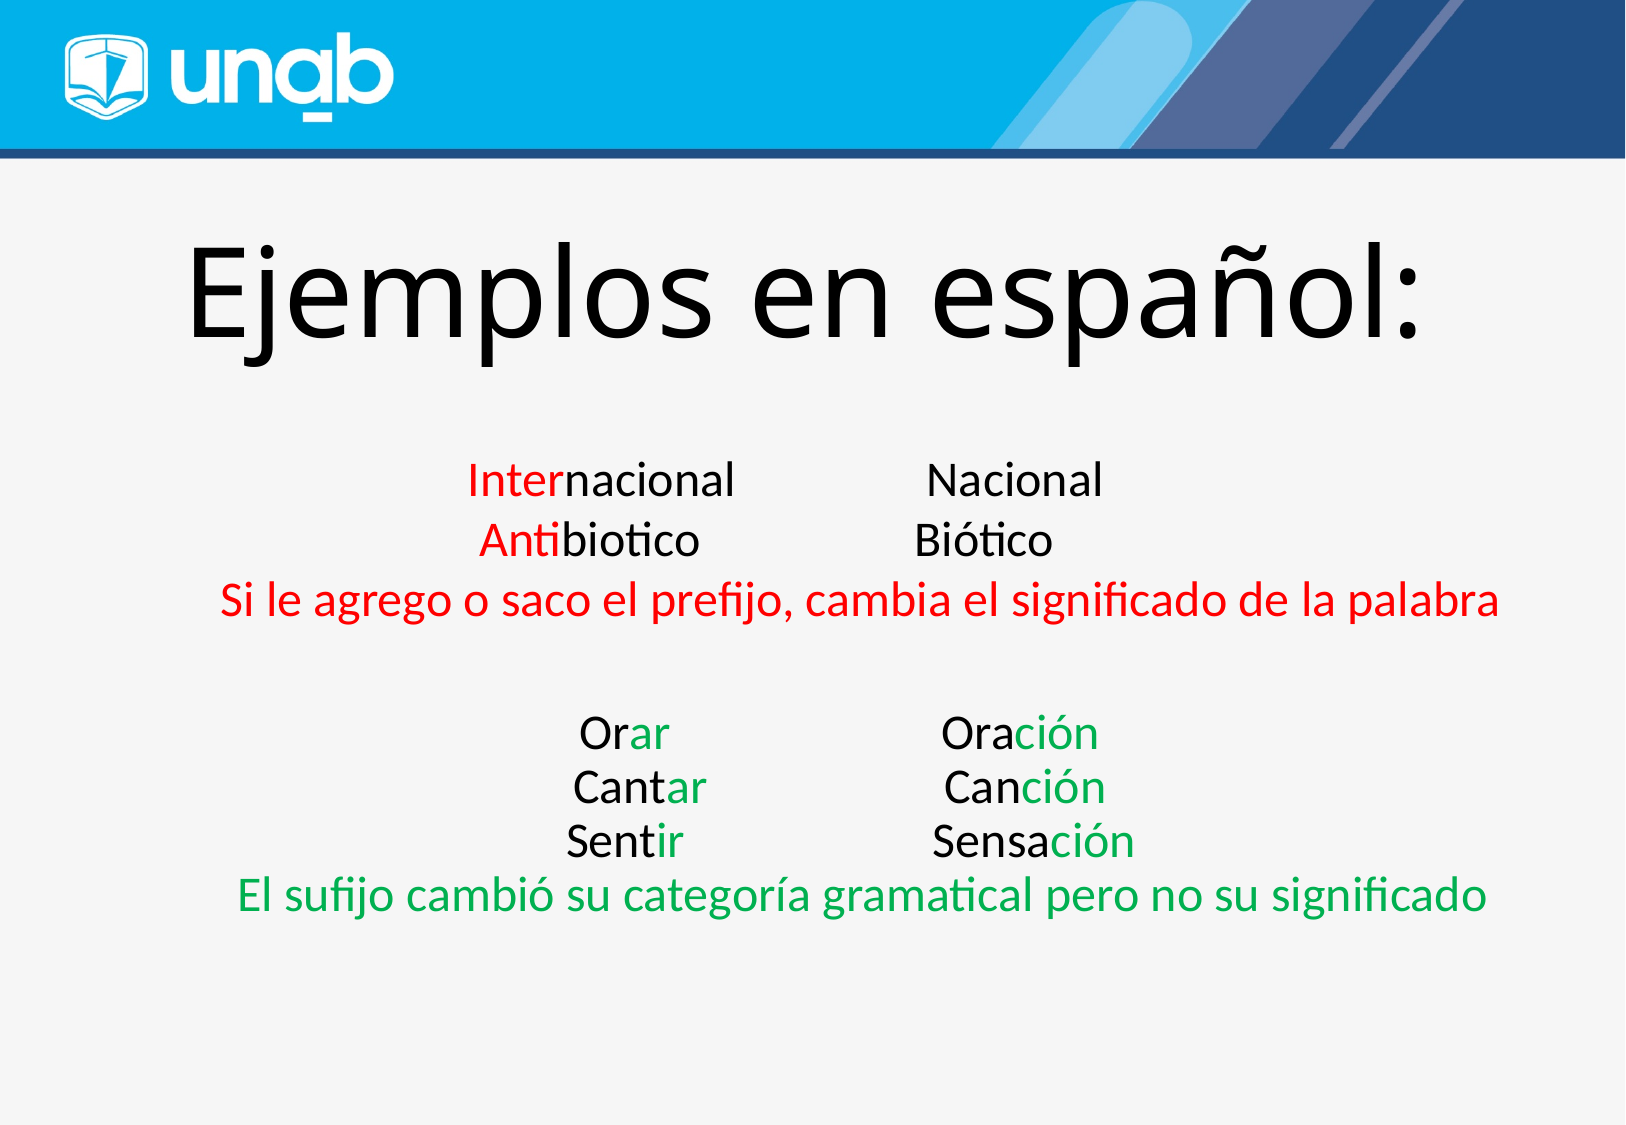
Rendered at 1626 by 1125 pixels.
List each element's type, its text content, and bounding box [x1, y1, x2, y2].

subtitle Orar Oración Cantar Canción Sentir Sensación El sufijo cambió su categoría gramatical pero no su significado [162, 699, 1506, 971]
picture [303, 112, 332, 122]
title Ejemplos en español: [113, 177, 1495, 373]
picture [65, 34, 148, 120]
picture [225, 49, 272, 103]
picture [337, 33, 393, 104]
picture [275, 49, 332, 104]
picture [171, 50, 219, 104]
text_box Internacional Nacional Antibiotico Biótico Si le agrego o saco el prefijo, cambia el significado de la palabra [205, 439, 1537, 634]
picture [0, 0, 1626, 1125]
